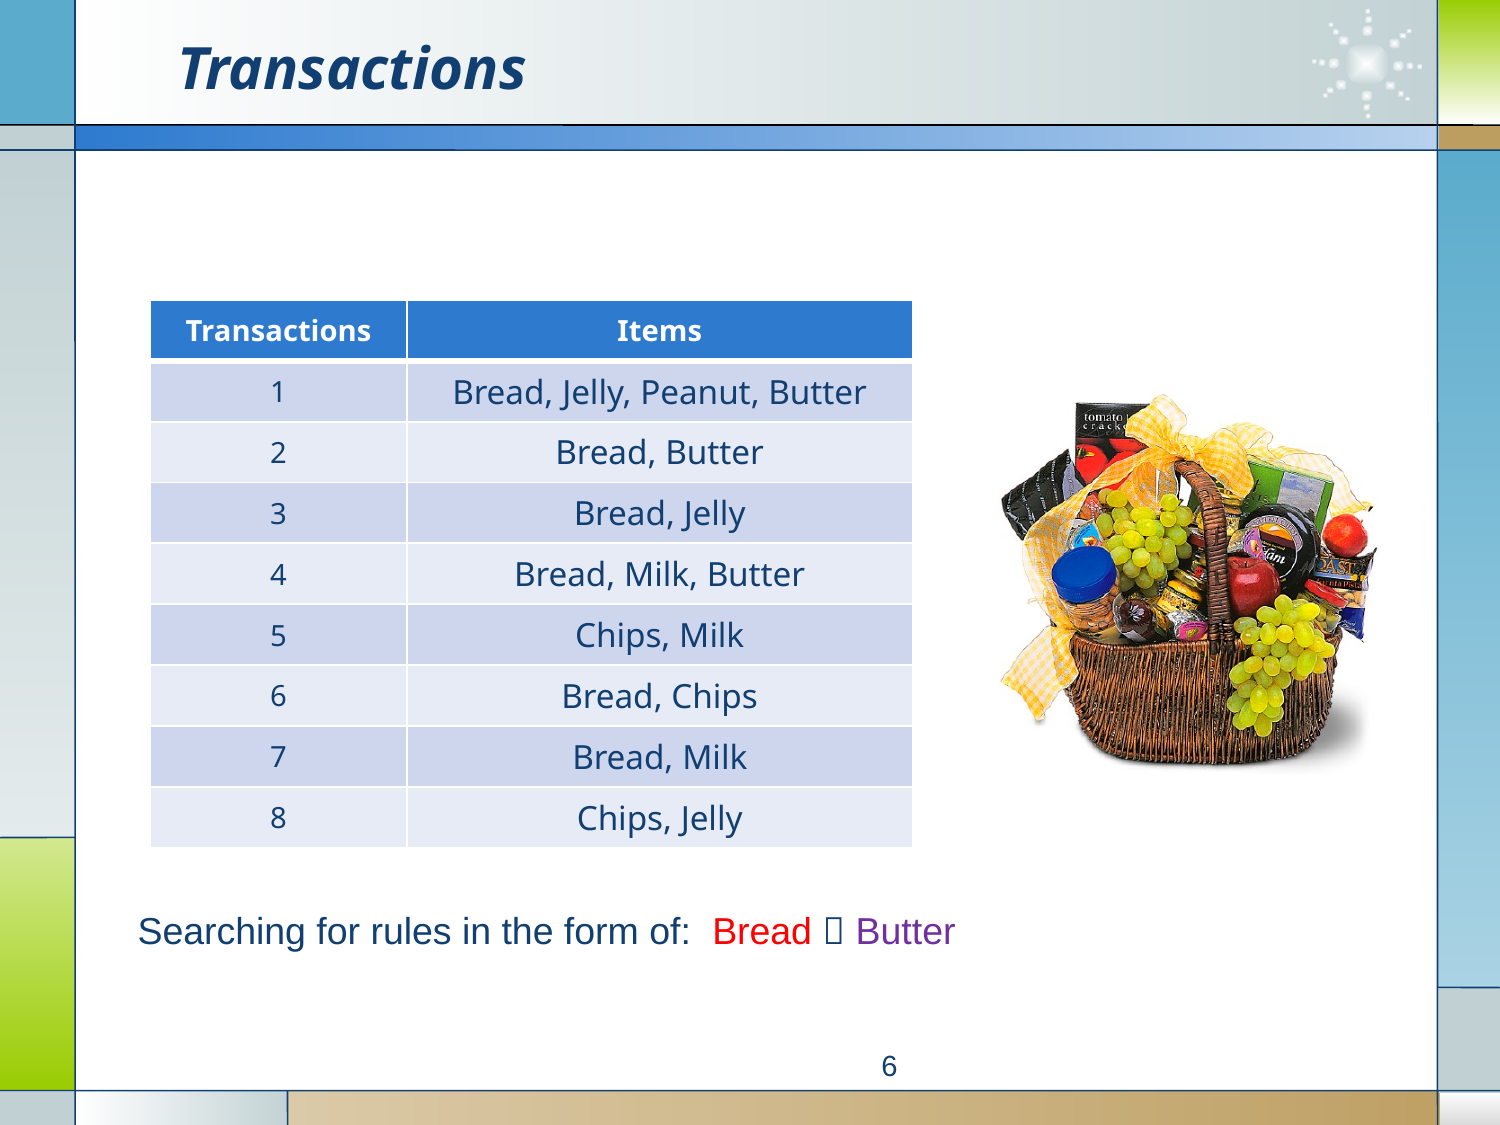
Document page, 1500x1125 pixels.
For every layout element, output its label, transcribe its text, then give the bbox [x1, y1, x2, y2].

table_cell 7 [151, 727, 406, 786]
picture [999, 374, 1379, 801]
table_cell Bread, Butter [408, 423, 912, 482]
table_cell Bread, Jelly, Peanut, Butter [408, 364, 912, 421]
table_cell 8 [151, 788, 406, 847]
slide_number 6 [562, 1039, 913, 1081]
table_cell 1 [151, 364, 406, 421]
table_cell 6 [151, 666, 406, 725]
table_cell Bread, Chips [408, 666, 912, 725]
table_header Items [408, 301, 912, 358]
table_cell Chips, Jelly [408, 788, 912, 847]
title Transactions [162, 19, 1263, 113]
text_box Searching for rules in the form of: Bread  Butter [122, 899, 971, 960]
table_cell 3 [151, 483, 406, 542]
table_header Transactions [151, 301, 406, 358]
table_cell 4 [151, 544, 406, 603]
table_cell Bread, Milk, Butter [408, 544, 912, 603]
table_cell 2 [151, 423, 406, 482]
table_cell Bread, Jelly [408, 483, 912, 542]
table_cell Chips, Milk [408, 605, 912, 664]
table_cell 5 [151, 605, 406, 664]
table_cell Bread, Milk [408, 727, 912, 786]
